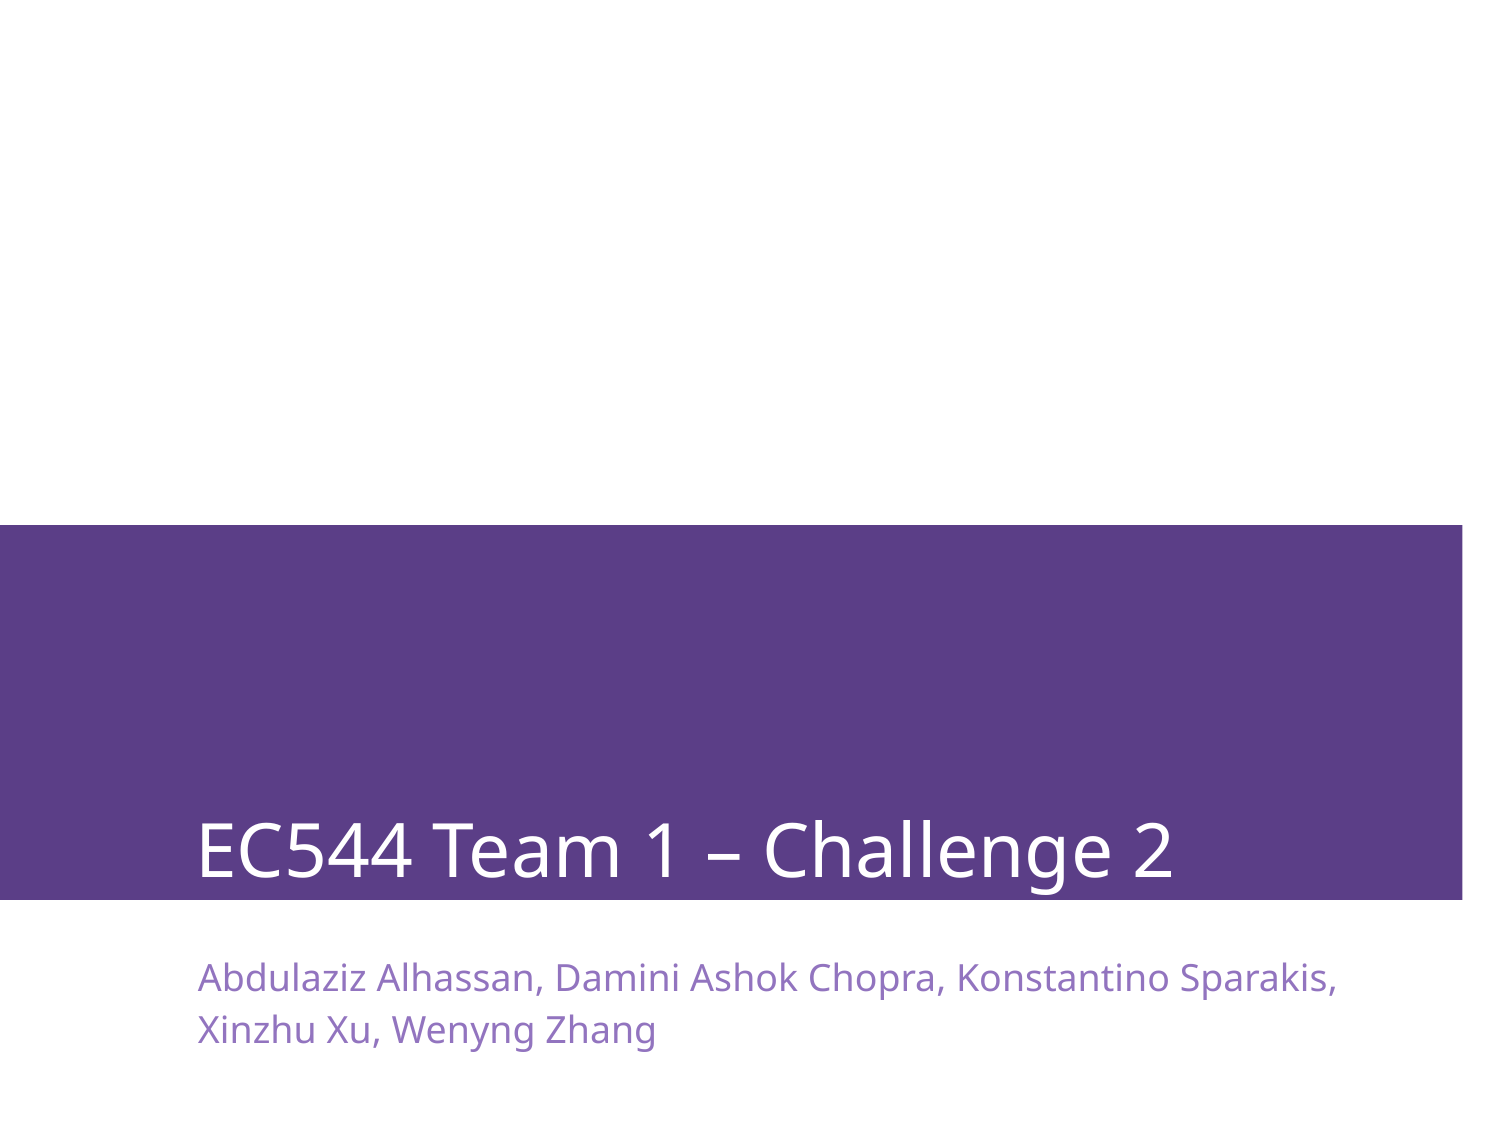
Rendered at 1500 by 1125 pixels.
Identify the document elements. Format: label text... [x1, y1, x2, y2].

title EC544 Team 1 – Challenge 2 [0, 525, 1463, 900]
list Abdulaziz Alhassan, Damini Ashok Chopra, Konstantino Sparakis, Xinzhu Xu, Wenyng Zhang [150, 939, 1463, 1067]
